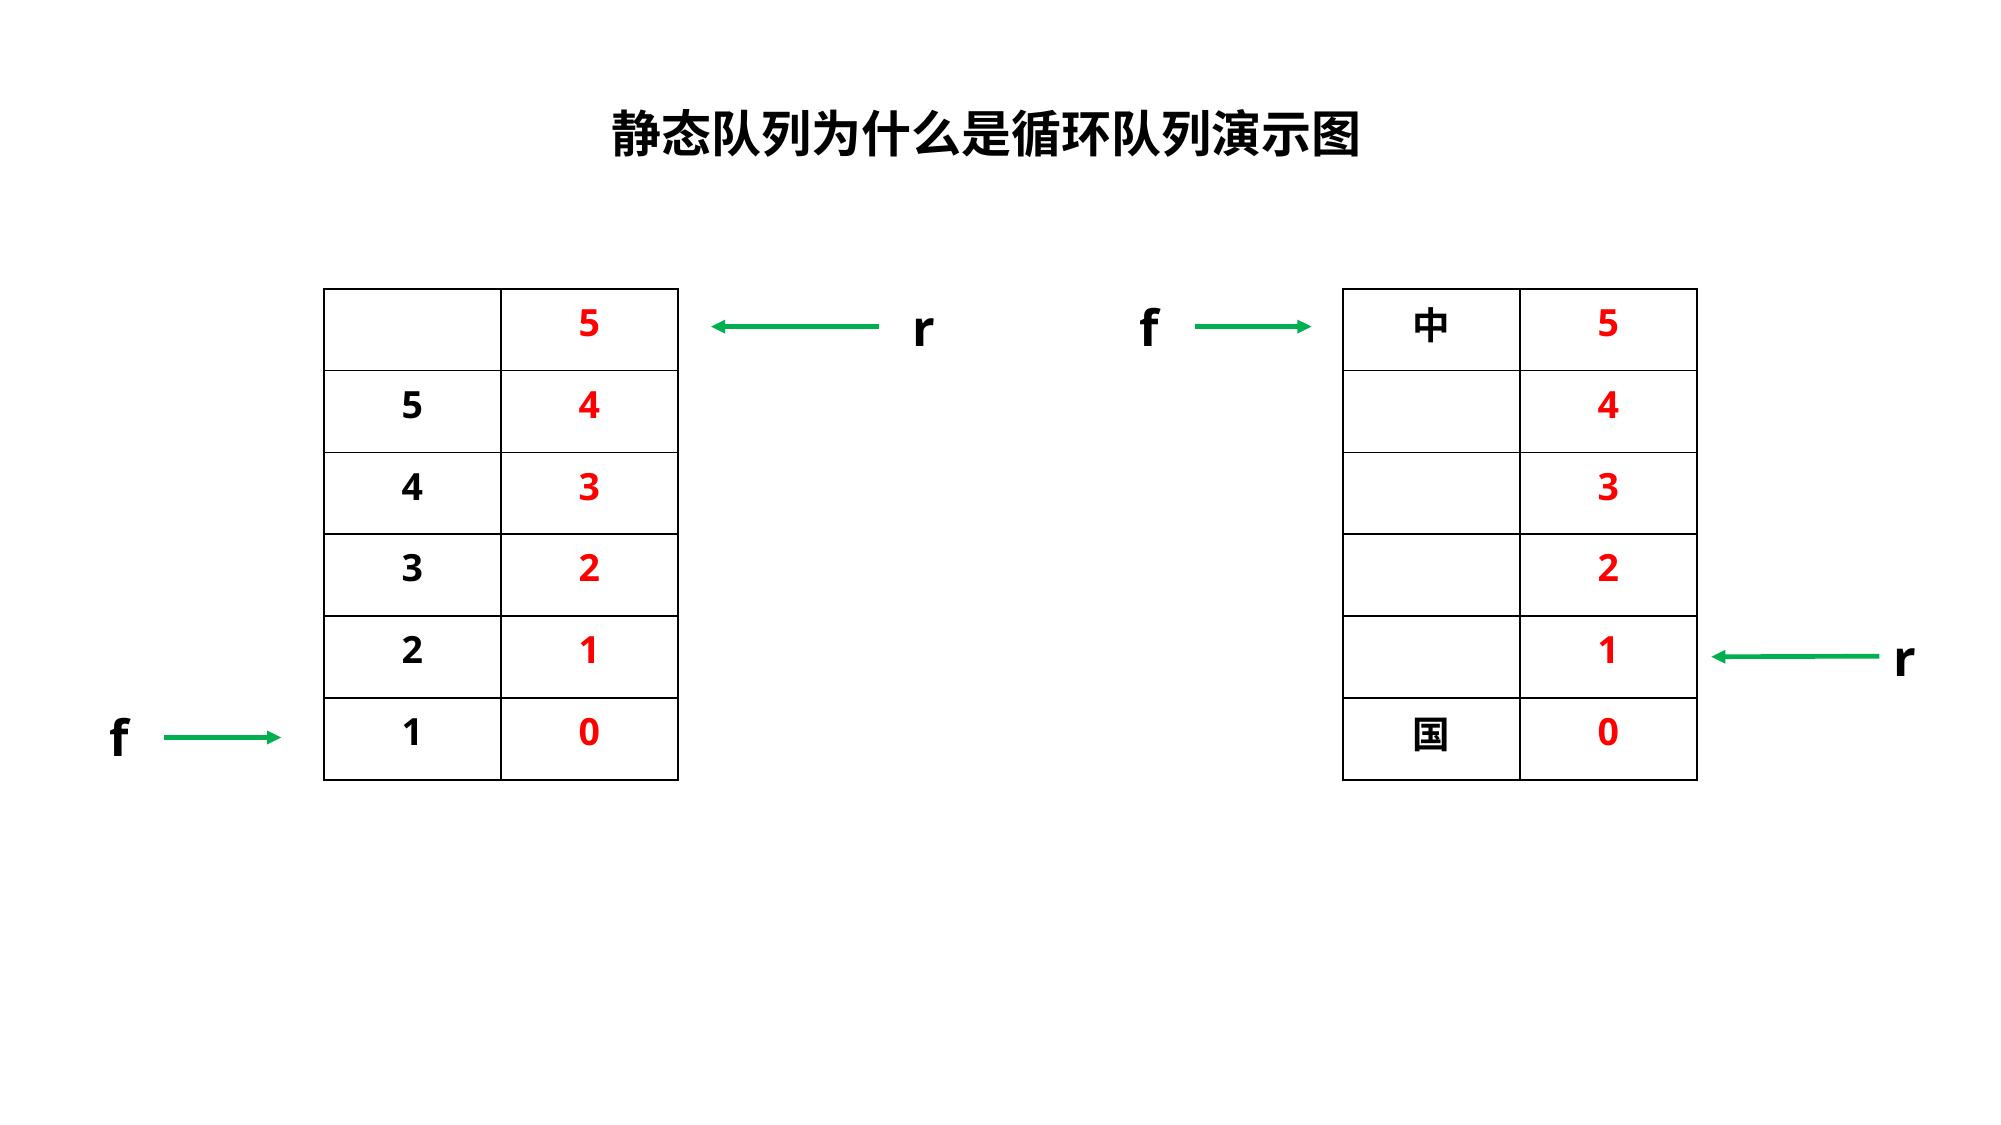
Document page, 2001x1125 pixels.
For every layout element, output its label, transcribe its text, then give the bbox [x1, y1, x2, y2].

table_cell 2 [502, 535, 677, 615]
table_cell 2 [325, 617, 500, 697]
table_cell [1344, 535, 1519, 615]
table_cell 1 [325, 699, 500, 779]
table_header 5 [502, 290, 677, 370]
table_cell 3 [1521, 453, 1696, 533]
text_box f [1124, 288, 1200, 364]
table_cell [1344, 371, 1519, 452]
table_cell 1 [1521, 617, 1696, 697]
table_cell 1 [502, 617, 677, 697]
text_box r [1879, 618, 1955, 694]
table_cell 5 [325, 371, 500, 452]
table_cell 国 [1344, 699, 1519, 779]
table_cell 4 [325, 453, 500, 533]
text_box r [897, 288, 973, 364]
table_header [325, 290, 500, 370]
text_box f [94, 699, 170, 775]
table_cell 4 [1521, 371, 1696, 452]
table_cell 3 [325, 535, 500, 615]
table_cell 2 [1521, 535, 1696, 615]
table_cell [1344, 453, 1519, 533]
table_header 5 [1521, 290, 1696, 370]
table_cell 4 [502, 371, 677, 452]
table_header 中 [1344, 290, 1519, 370]
table_cell [1344, 617, 1519, 697]
text_box 静态队列为什么是循环队列演示图 [596, 94, 1676, 170]
table_cell 0 [502, 699, 677, 779]
table_cell 3 [502, 453, 677, 533]
table_cell 0 [1521, 699, 1696, 779]
